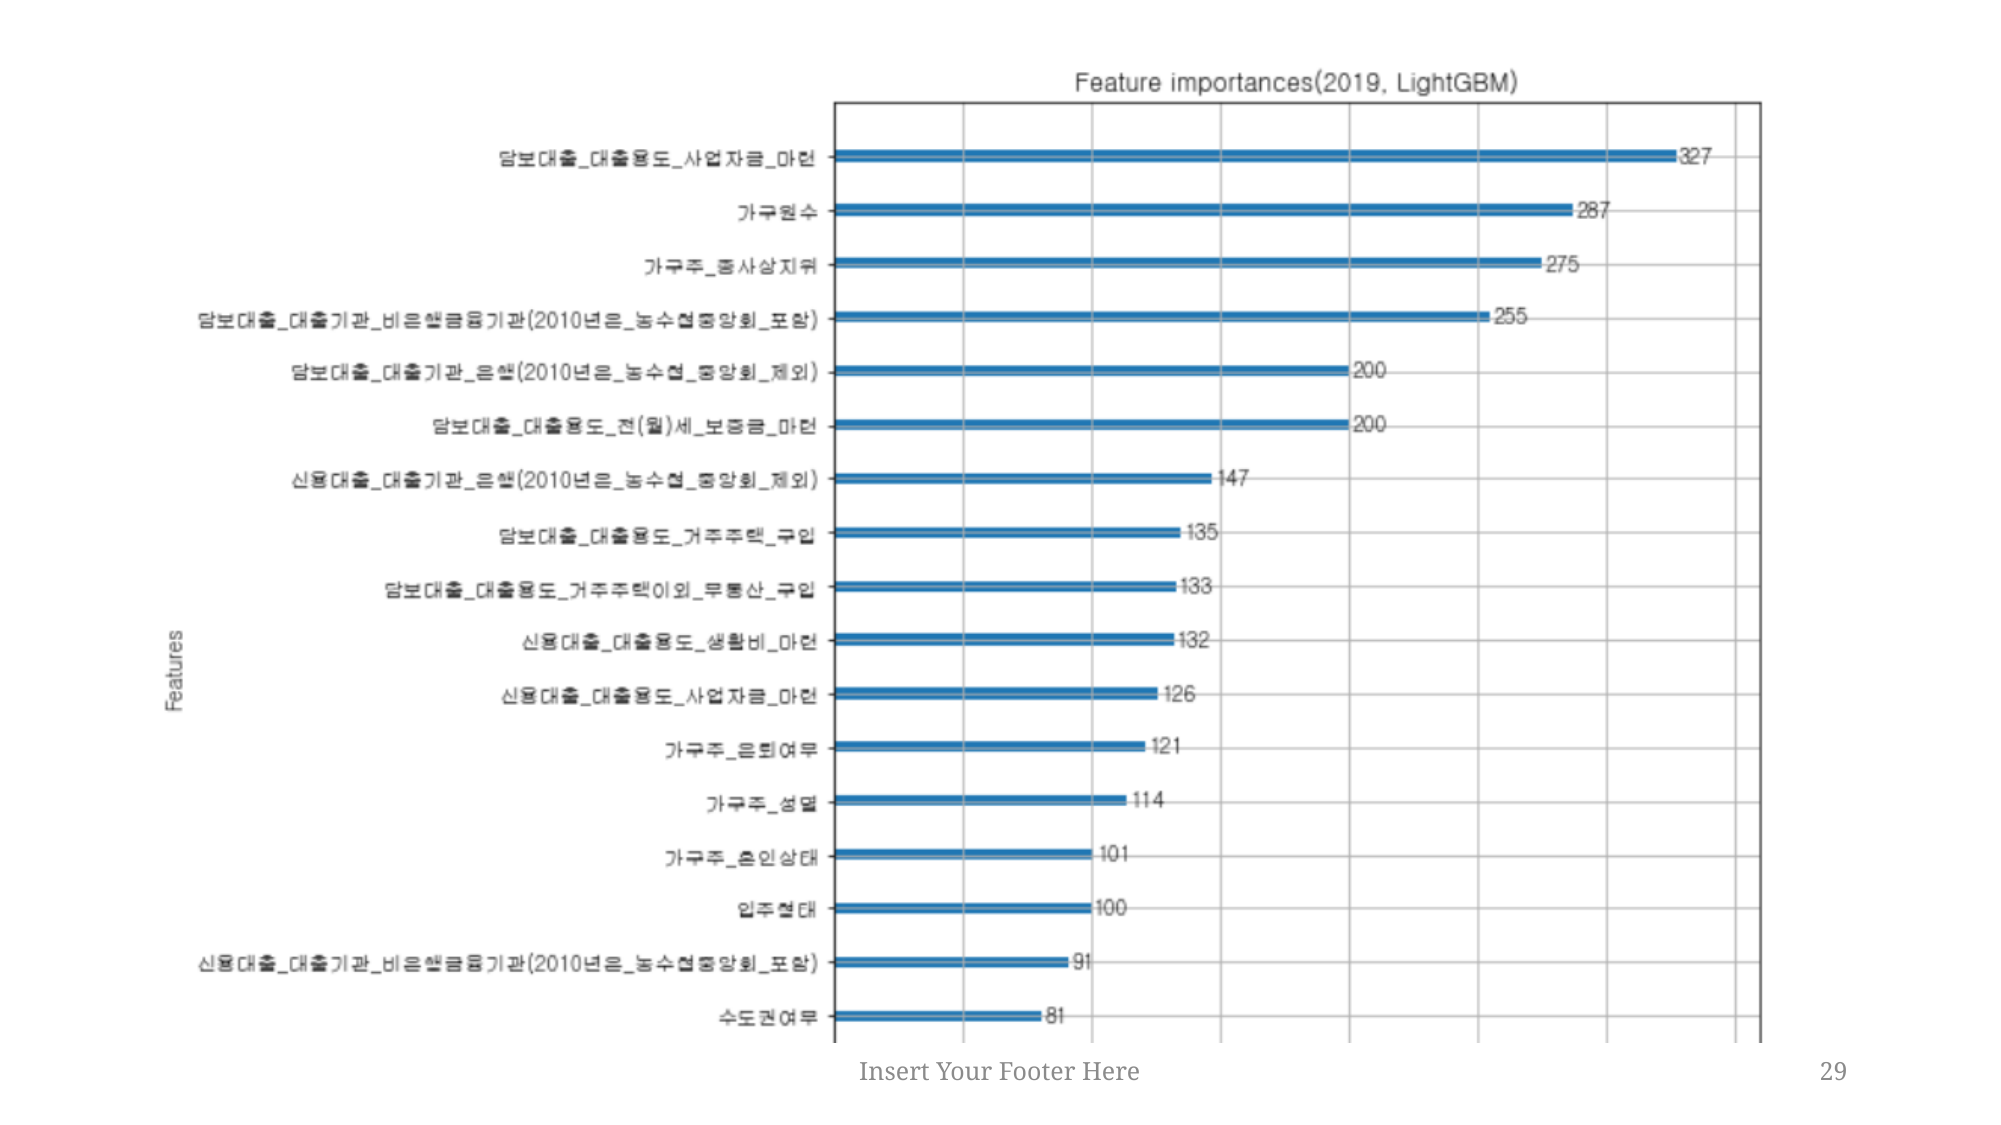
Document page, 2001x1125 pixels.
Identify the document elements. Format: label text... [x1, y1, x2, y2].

footer Insert Your Footer Here [662, 1043, 1338, 1103]
slide_number 29 [1412, 1042, 1863, 1103]
picture [109, 56, 1797, 1043]
